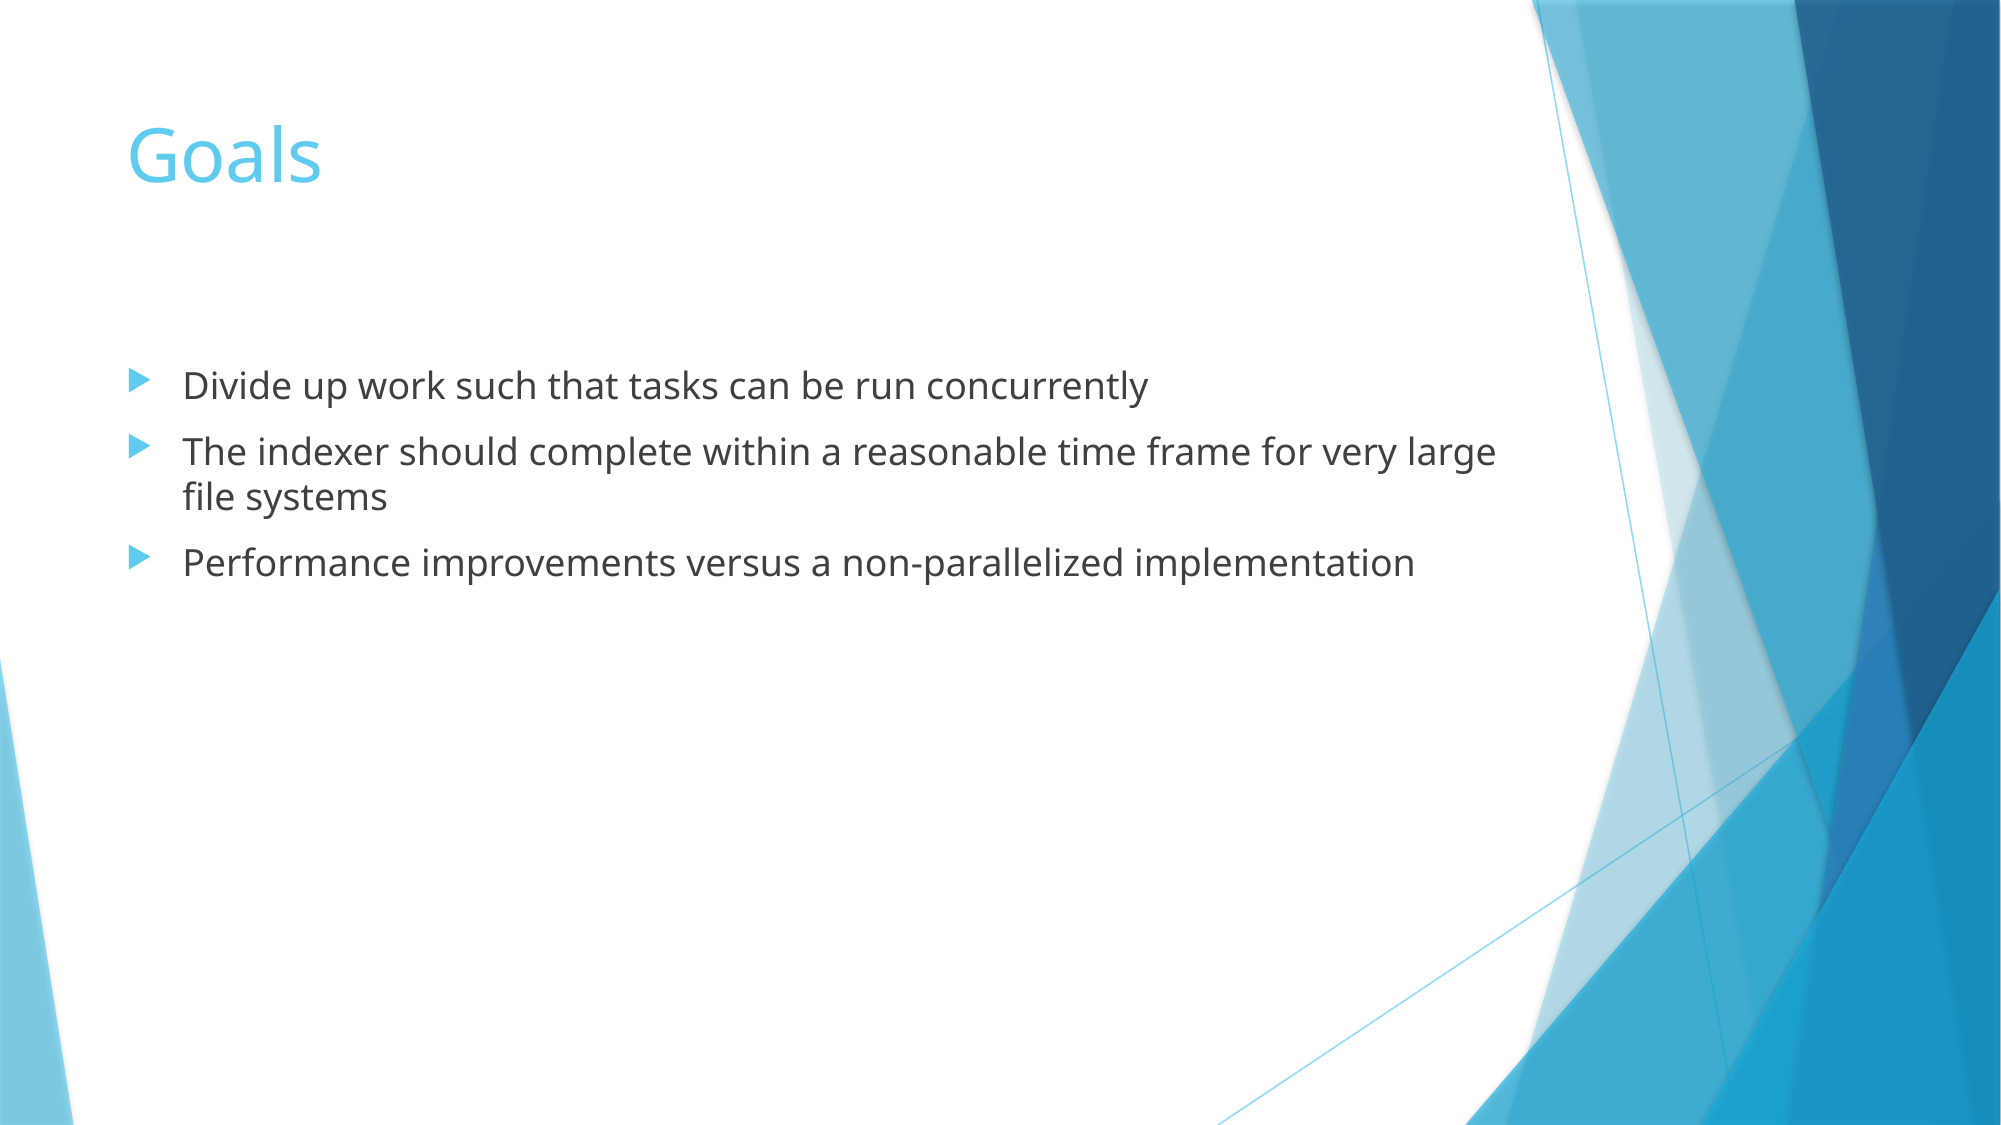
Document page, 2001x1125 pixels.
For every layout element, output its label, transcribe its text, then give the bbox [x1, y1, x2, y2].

list Divide up work such that tasks can be run concurrently The indexer should complete within a reasonable time frame for very large file systems Performance improvements versus a non-parallelized implementation [111, 354, 1522, 992]
title Goals [111, 99, 1522, 317]
